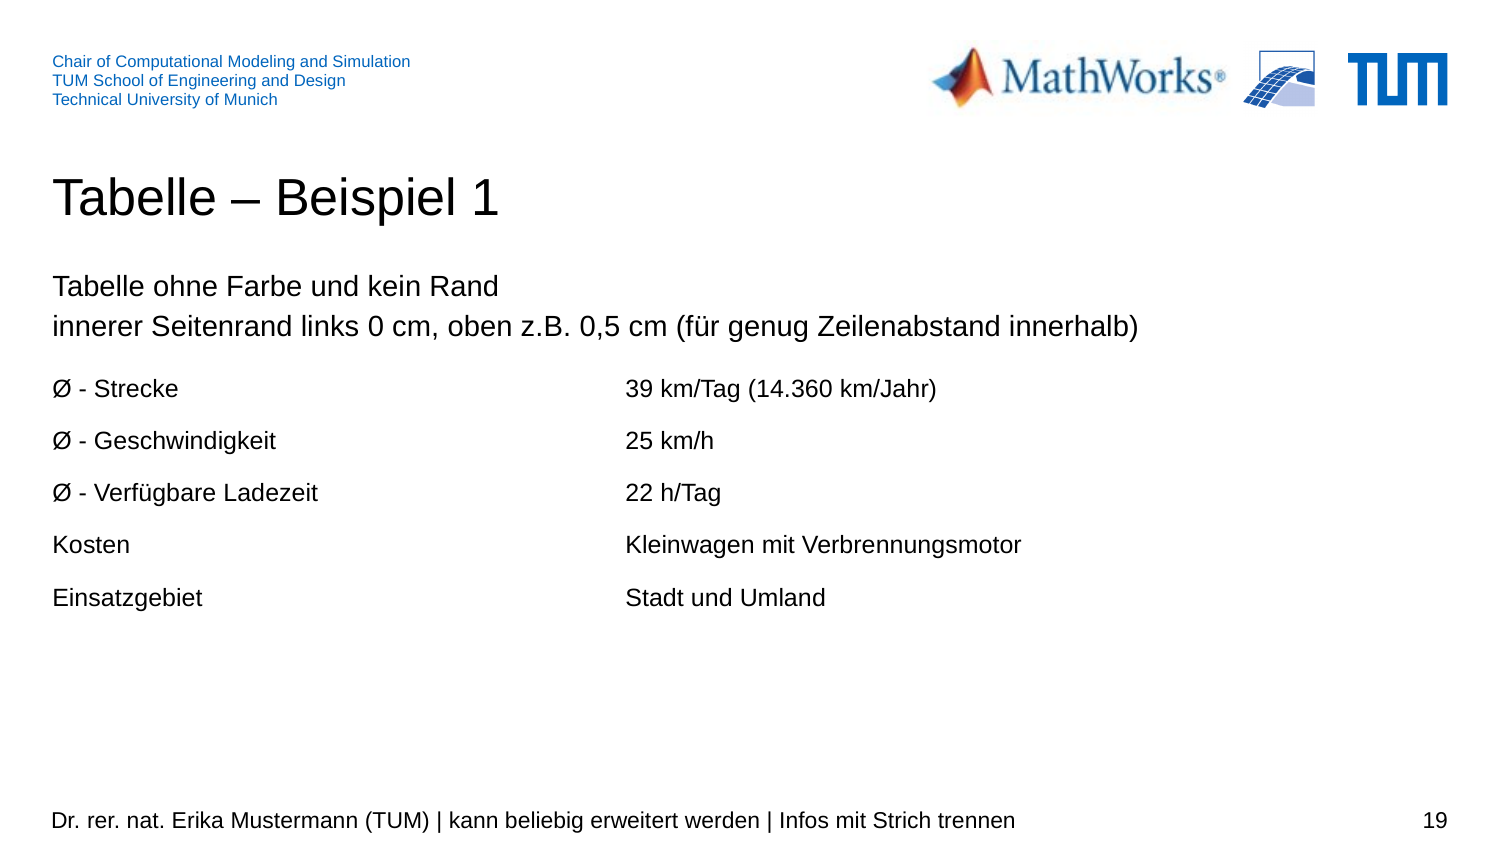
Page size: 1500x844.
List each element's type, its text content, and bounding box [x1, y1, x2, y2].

table_header Ø - Strecke [52, 352, 625, 404]
table_cell Ø - Verfügbare Ladezeit [52, 456, 625, 508]
footer Dr. rer. nat. Erika Mustermann (TUM) | kann beliebig erweitert werden | Infos mit Strich trennen [51, 796, 1112, 842]
table_cell Kleinwagen mit Verbrennungsmotor [625, 508, 1448, 560]
picture [904, 40, 1318, 117]
table_cell Kosten [52, 508, 625, 560]
slide_number 19 [1112, 796, 1448, 842]
table_cell Einsatzgebiet [52, 560, 625, 612]
list Tabelle ohne Farbe und kein Rand innerer Seitenrand links 0 cm, oben z.B. 0,5 cm (für genug Zeilenabstand innerhalb) [52, 262, 1449, 346]
table_header 39 km/Tag (14.360 km/Jahr) [625, 352, 1448, 404]
table_cell Ø - Geschwindigkeit [52, 404, 625, 456]
title Tabelle – Beispiel 1 [52, 159, 1449, 227]
table_cell 22 h/Tag [625, 456, 1448, 508]
table_cell Stadt und Umland [625, 560, 1448, 612]
table_cell 25 km/h [625, 404, 1448, 456]
